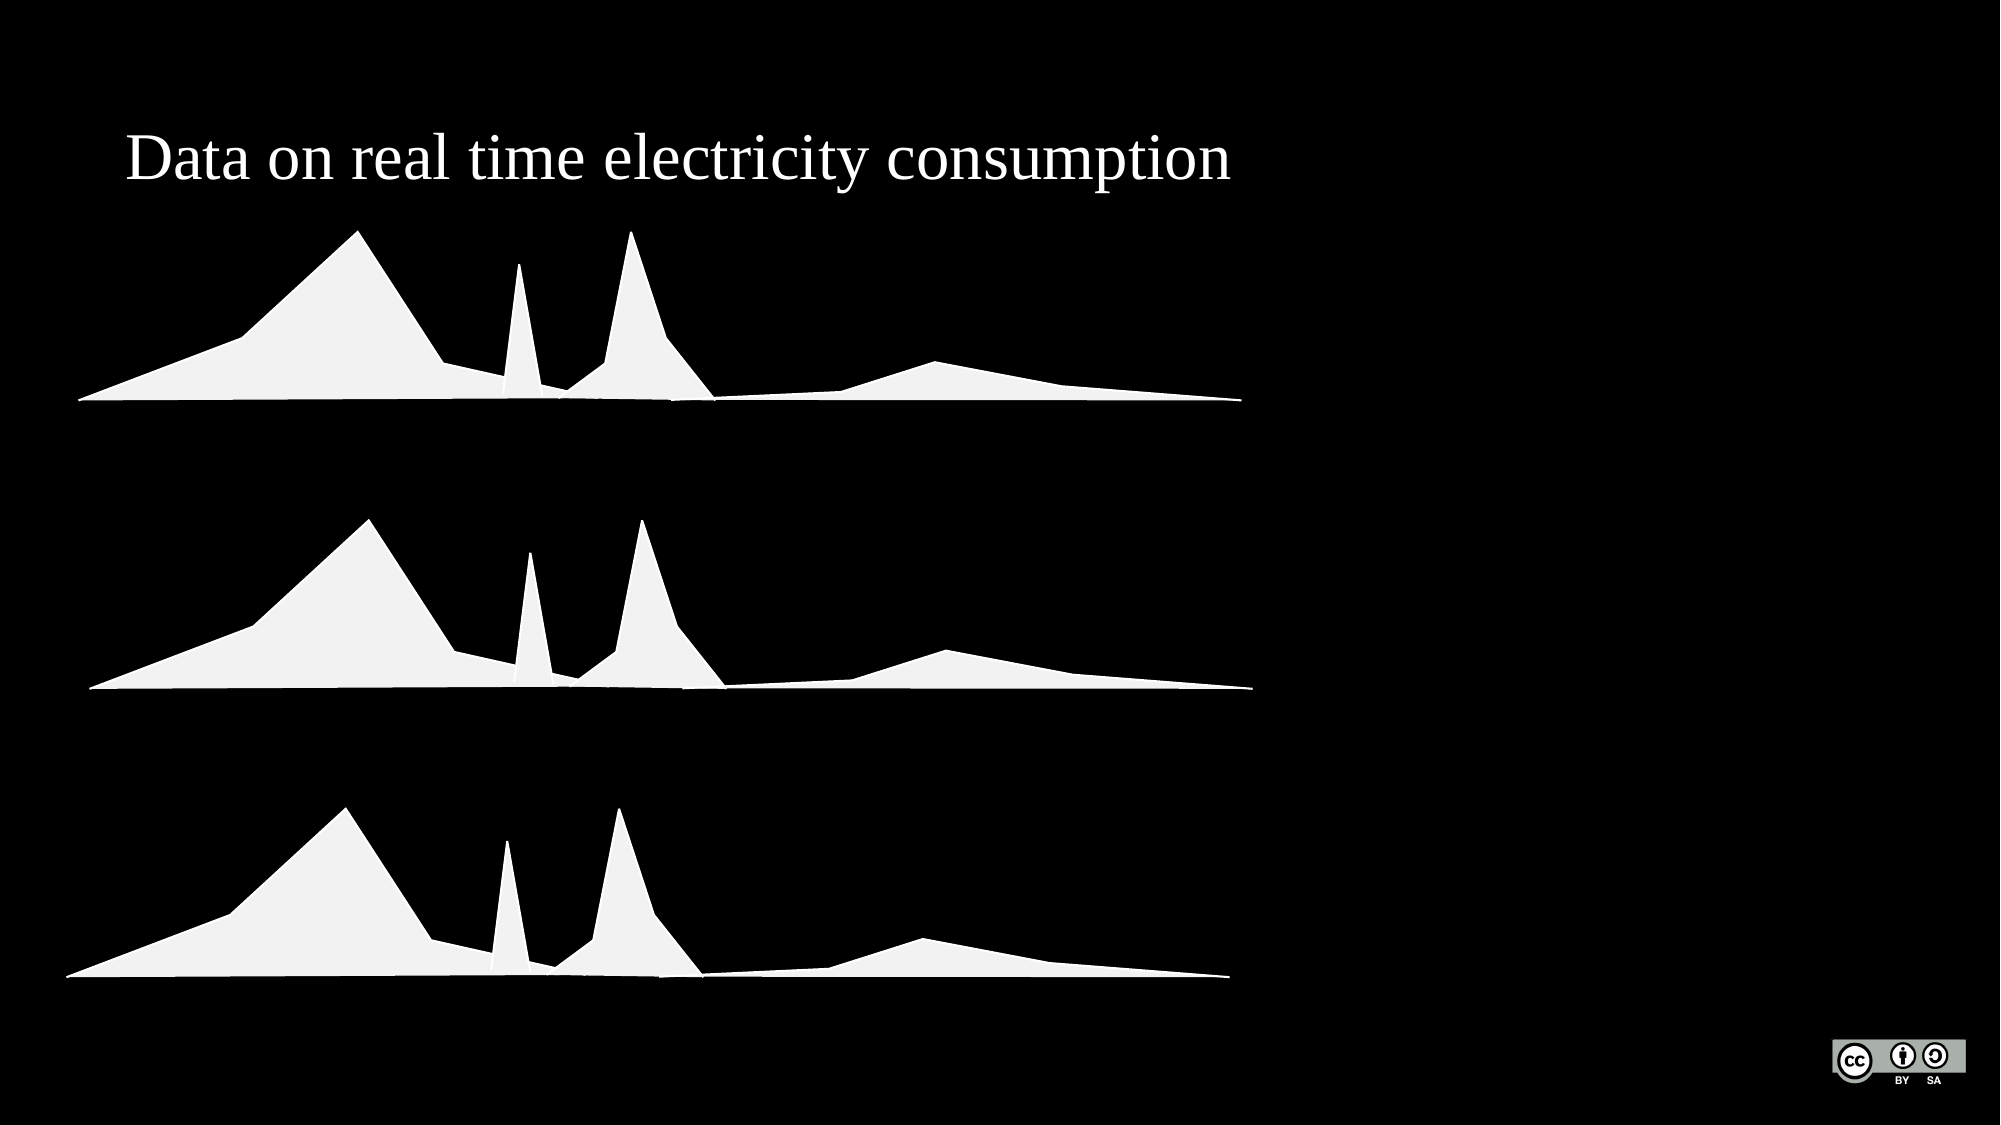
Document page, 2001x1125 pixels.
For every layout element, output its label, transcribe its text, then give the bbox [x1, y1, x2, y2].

picture [1831, 1038, 1967, 1087]
text_box Data on real time electricity consumption [110, 65, 1321, 201]
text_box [66, 808, 1230, 978]
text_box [78, 231, 1242, 401]
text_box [89, 520, 1253, 689]
